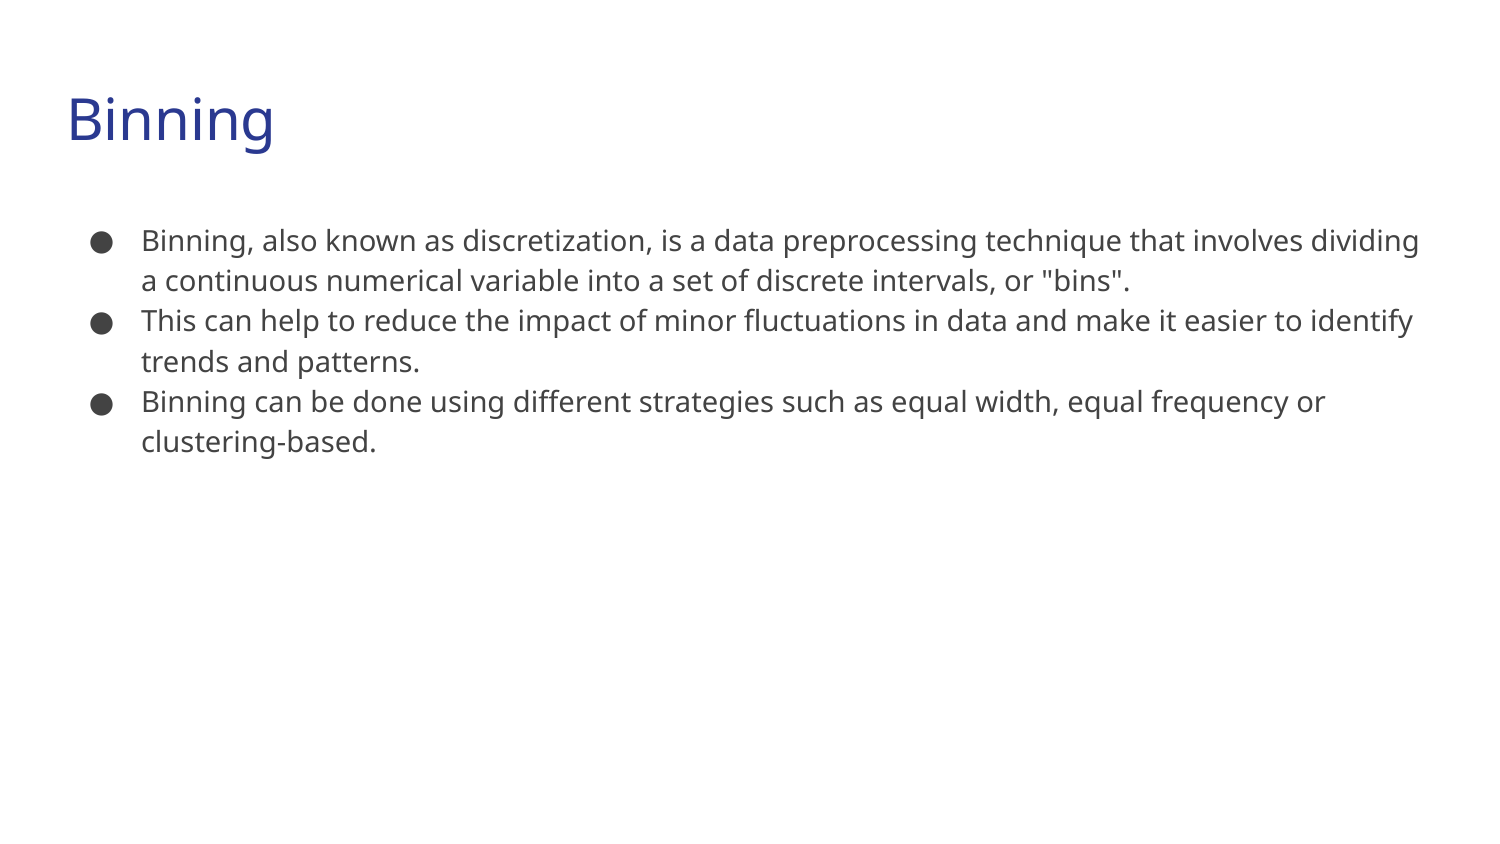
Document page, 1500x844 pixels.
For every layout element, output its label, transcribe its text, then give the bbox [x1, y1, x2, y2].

title Binning [51, 67, 1449, 167]
list Binning, also known as discretization, is a data preprocessing technique that involves dividing a continuous numerical variable into a set of discrete intervals, or "bins". This can help to reduce the impact of minor fluctuations in data and make it easier to identify trends and patterns. Binning can be done using different strategies such as equal width, equal frequency or clustering-based. [51, 201, 1449, 787]
